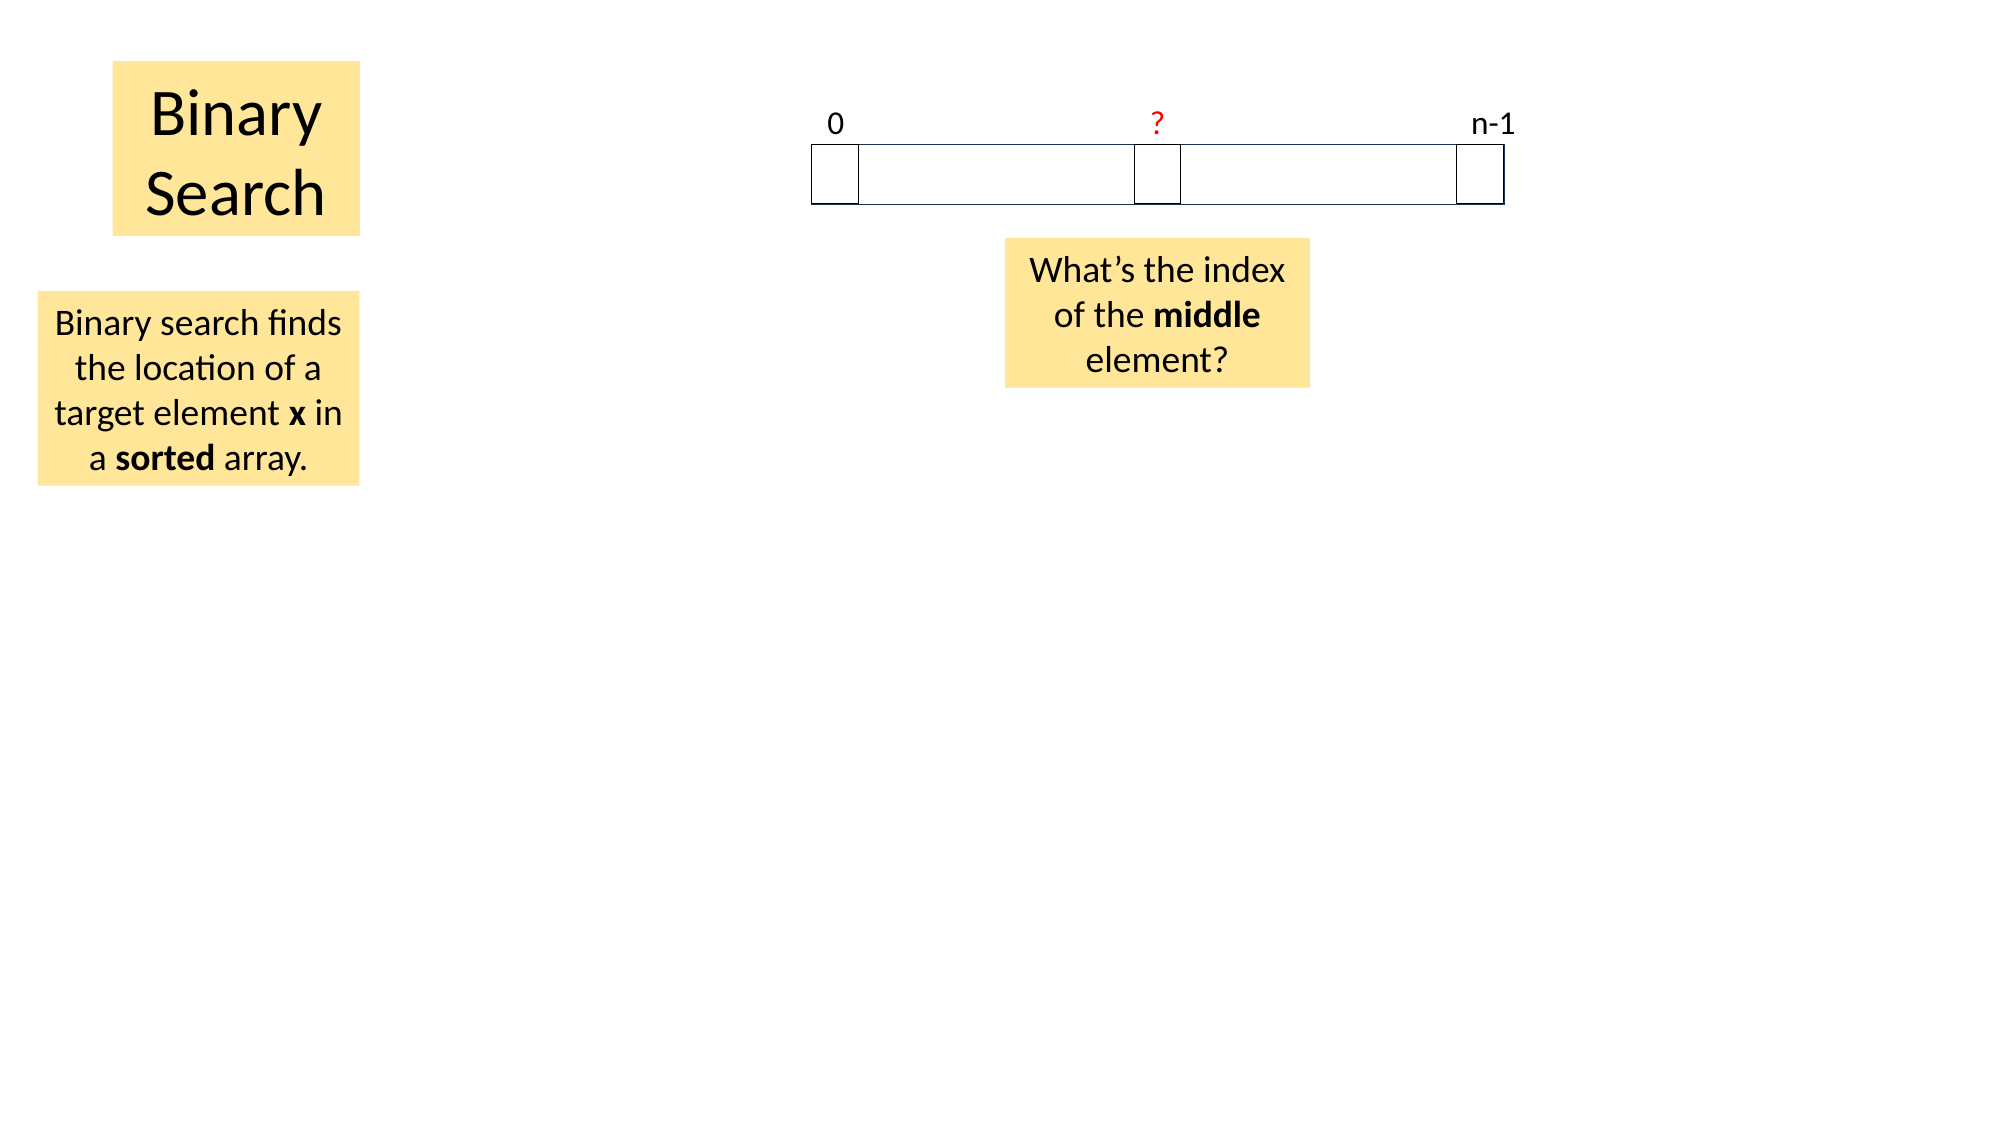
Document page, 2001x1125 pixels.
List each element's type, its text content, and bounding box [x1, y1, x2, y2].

text_box [1456, 149, 1504, 204]
text_box 0 [812, 94, 860, 149]
text_box [810, 143, 1505, 206]
text_box Binary search finds the location of a target element x in a sorted array. [37, 290, 360, 486]
text_box Binary Search [112, 61, 360, 236]
text_box What’s the index of the middle element? [1005, 237, 1310, 388]
text_box [1134, 144, 1181, 204]
text_box n-1 [1456, 94, 1550, 149]
text_box [811, 144, 859, 204]
text_box ? [1135, 94, 1181, 149]
